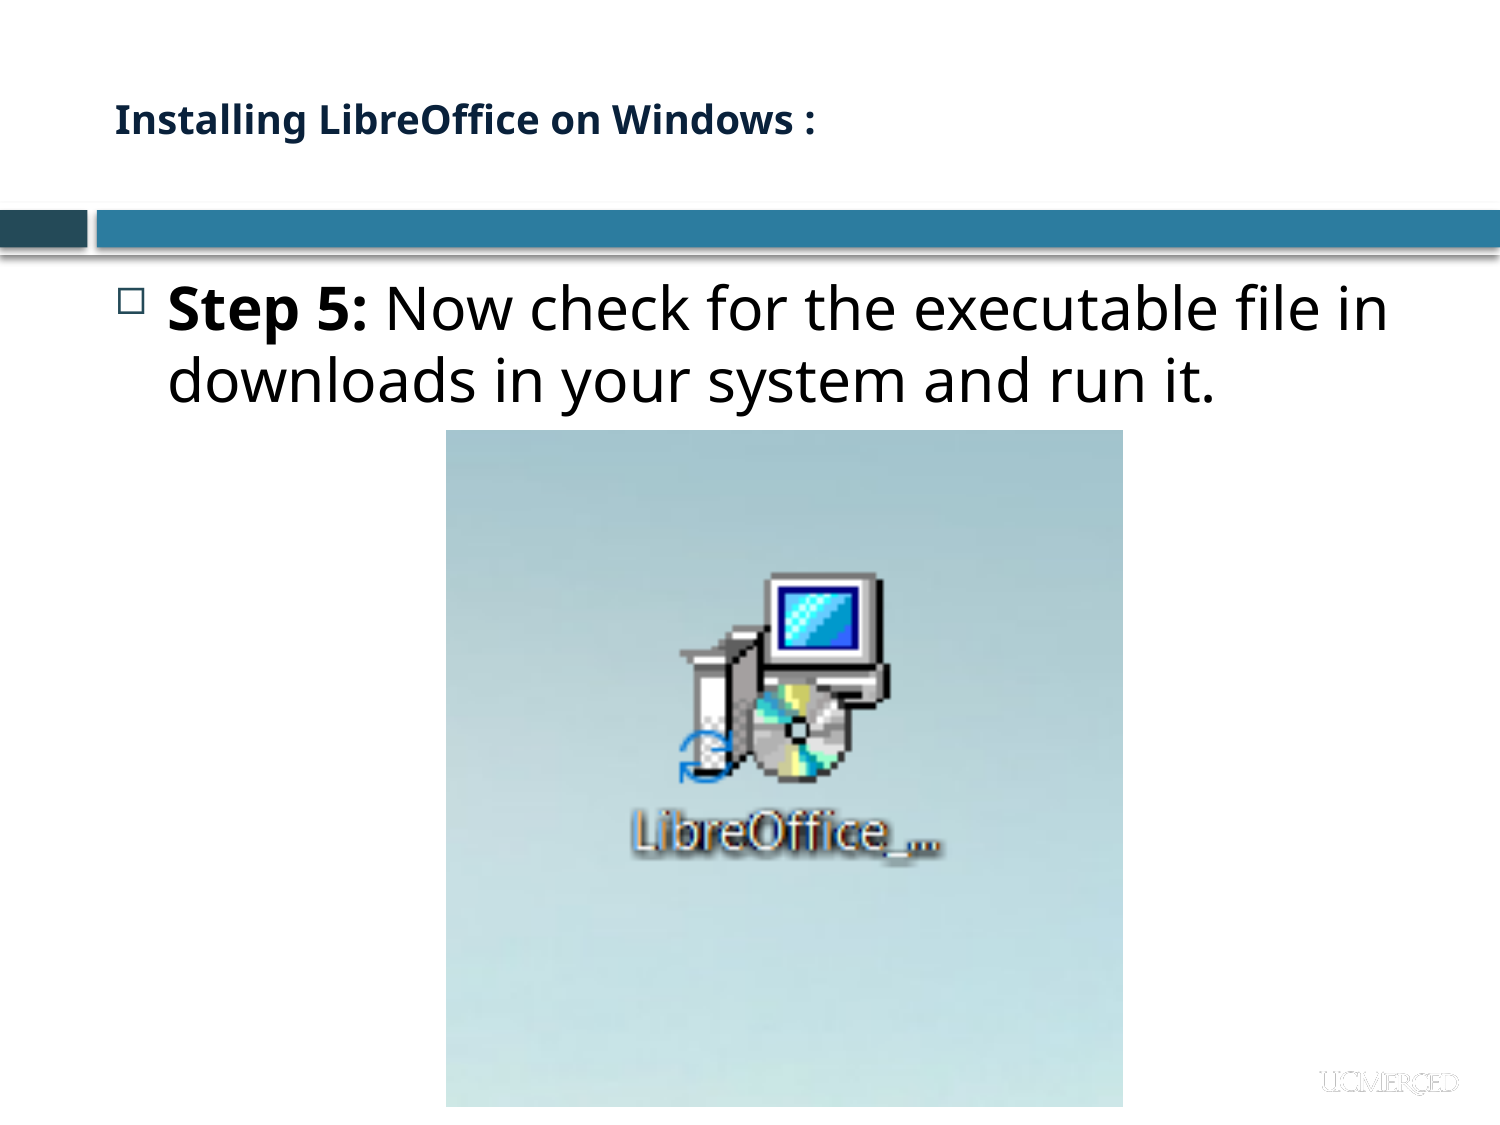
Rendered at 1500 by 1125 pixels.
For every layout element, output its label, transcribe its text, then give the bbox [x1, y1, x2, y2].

picture [446, 430, 1123, 1107]
title Installing LibreOffice on Windows : [100, 37, 1438, 200]
list Step 5: Now check for the executable file in downloads in your system and run it. [100, 262, 1438, 1000]
